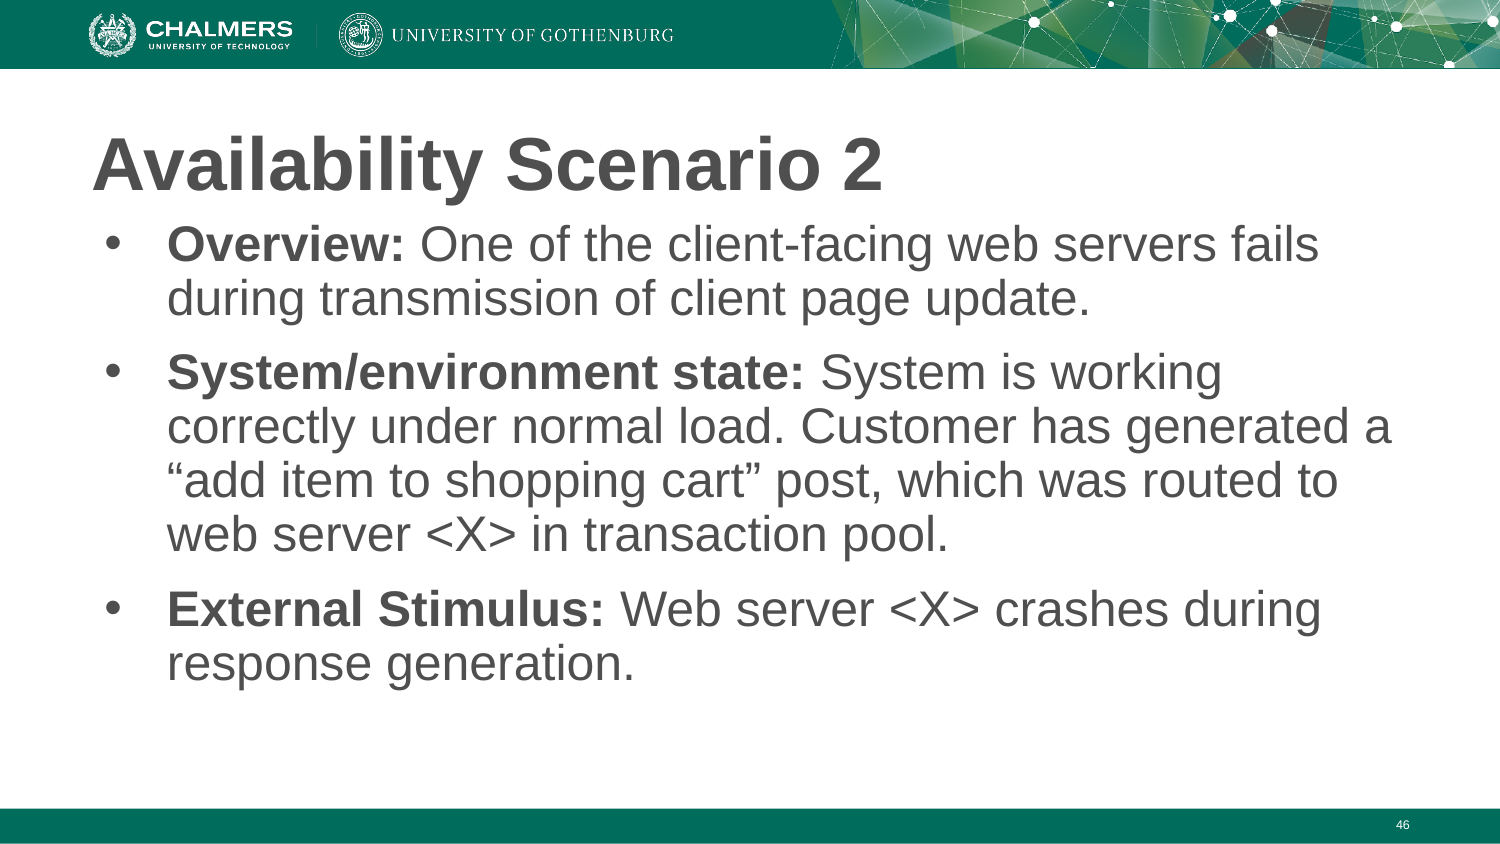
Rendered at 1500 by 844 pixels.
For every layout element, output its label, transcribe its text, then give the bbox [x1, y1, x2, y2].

picture [64, 0, 696, 85]
list Overview: One of the client-facing web servers fails during transmission of client page update. System/environment state: System is working correctly under normal load. Customer has generated a “add item to shopping cart” post, which was routed to web server <X> in transaction pool. External Stimulus: Web server <X> crashes during response generation. [76, 210, 1425, 782]
slide_number ‹#› [1074, 809, 1425, 844]
picture [759, 0, 1500, 68]
title Availability Scenario 2 [76, 100, 1425, 210]
